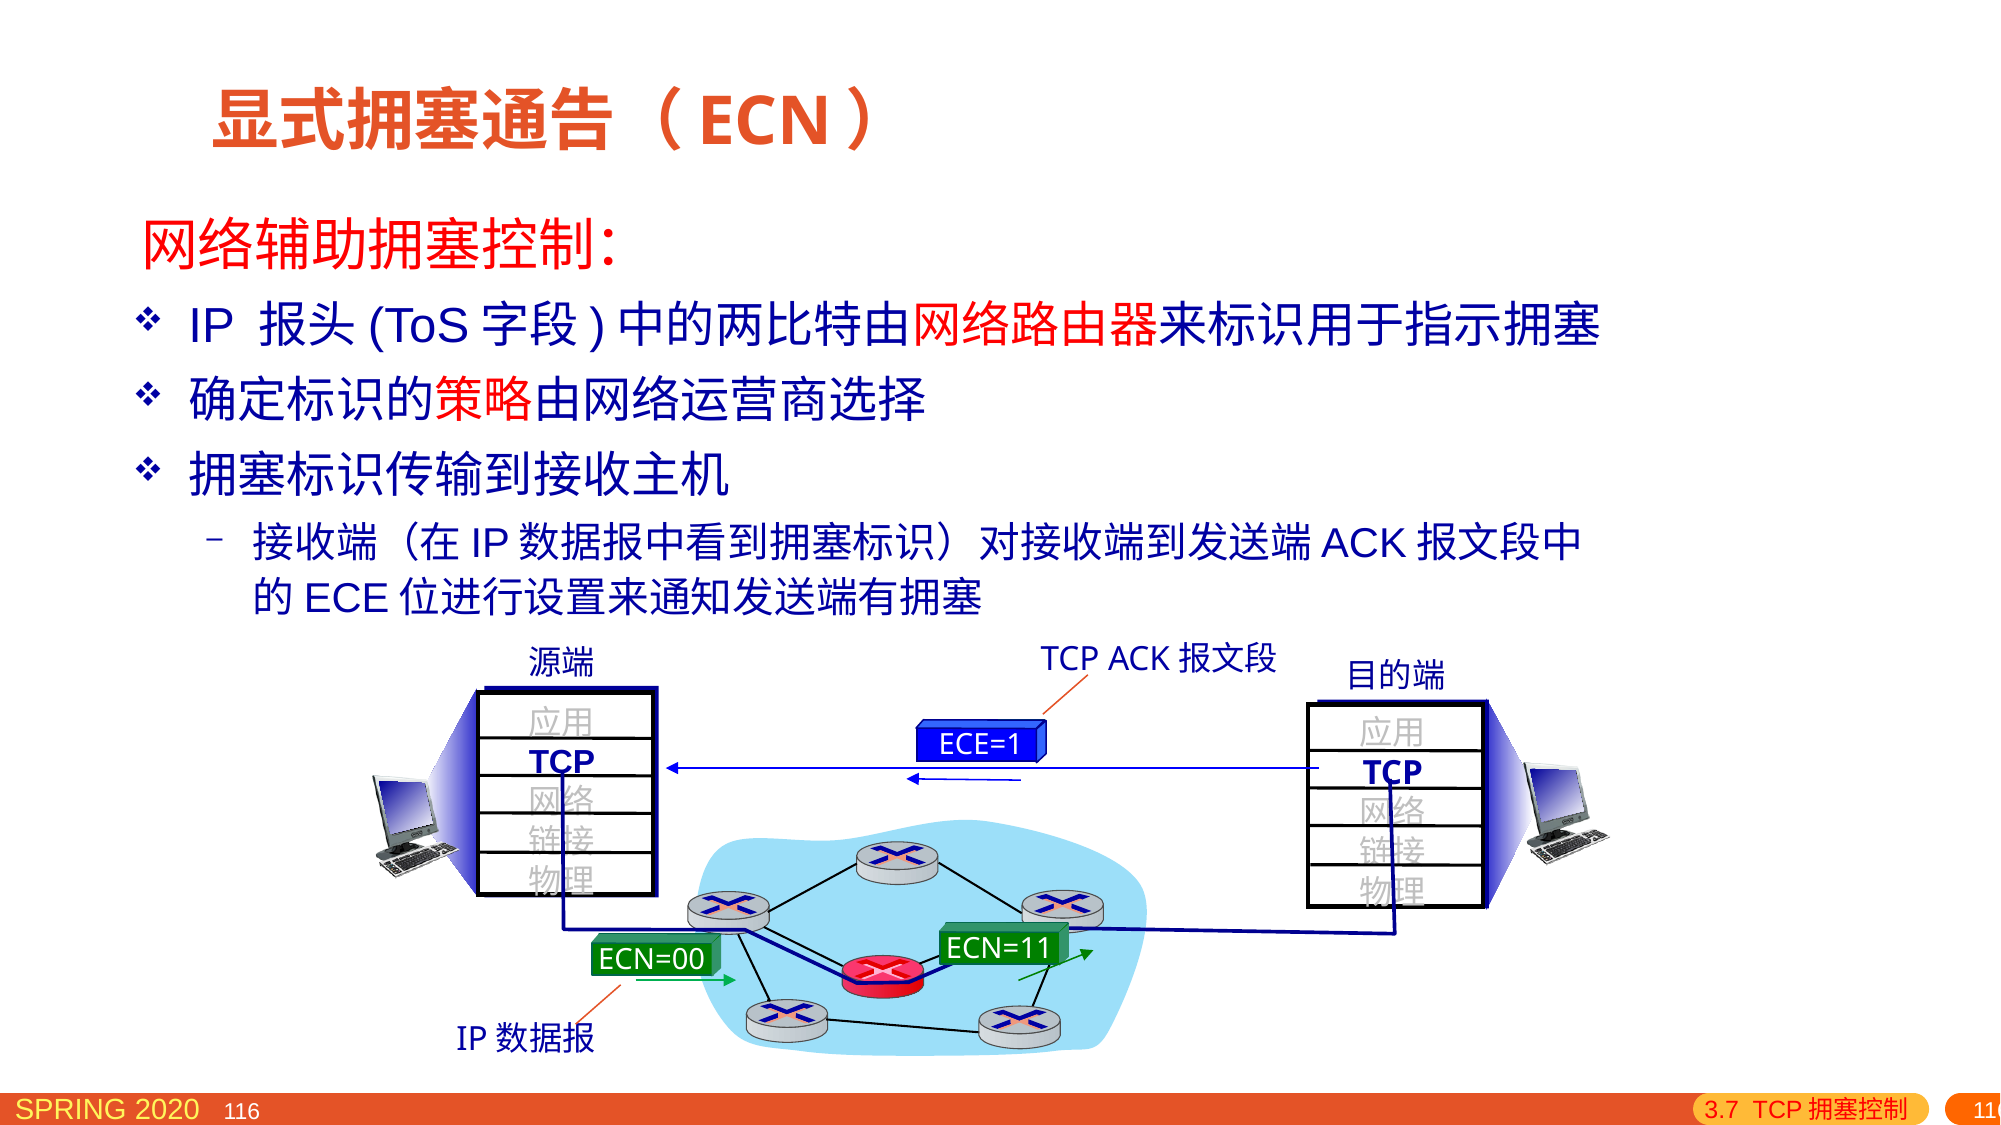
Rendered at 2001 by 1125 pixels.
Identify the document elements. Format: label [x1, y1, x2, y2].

title [124, 44, 1000, 192]
text_box [117, 208, 1638, 1066]
text_box [1689, 1086, 2000, 1125]
